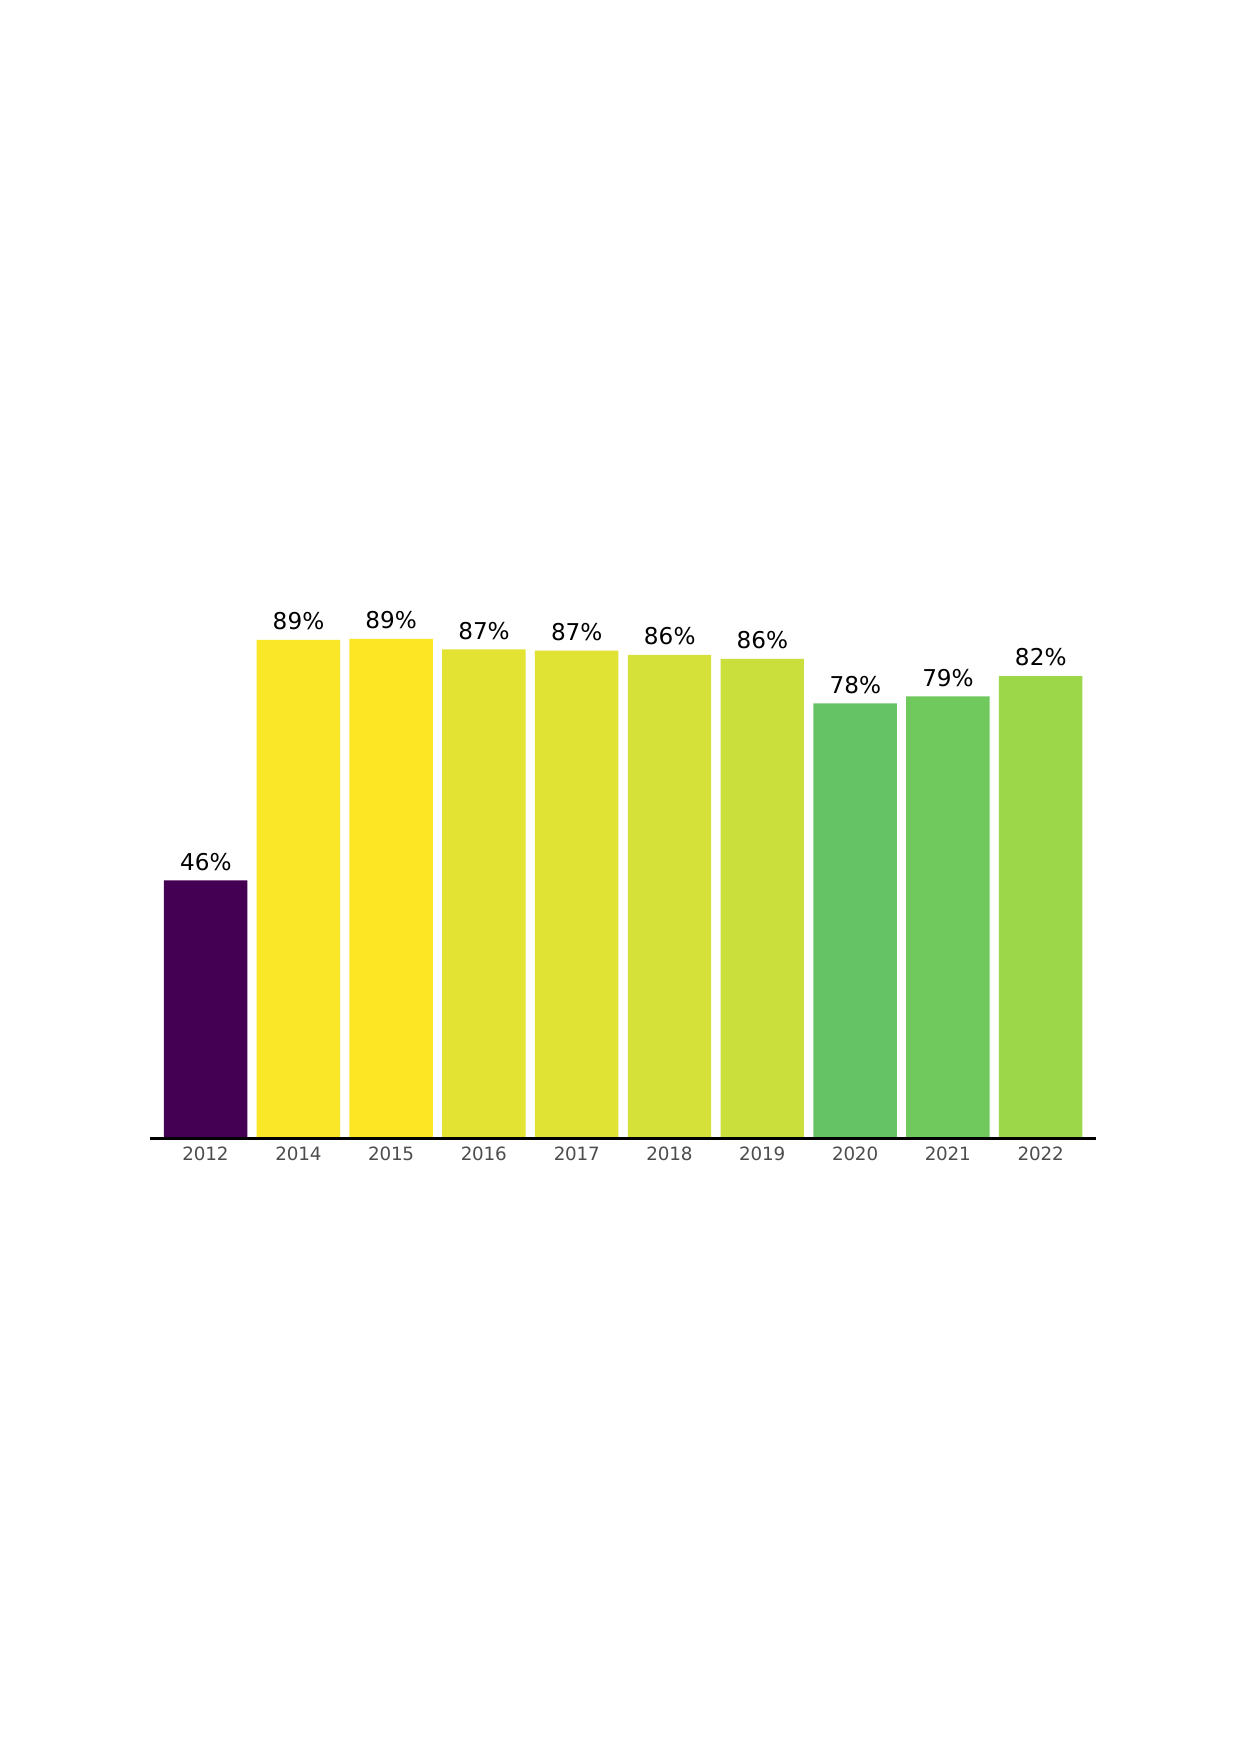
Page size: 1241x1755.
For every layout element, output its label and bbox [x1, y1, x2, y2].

text_box [132, 577, 1108, 1178]
